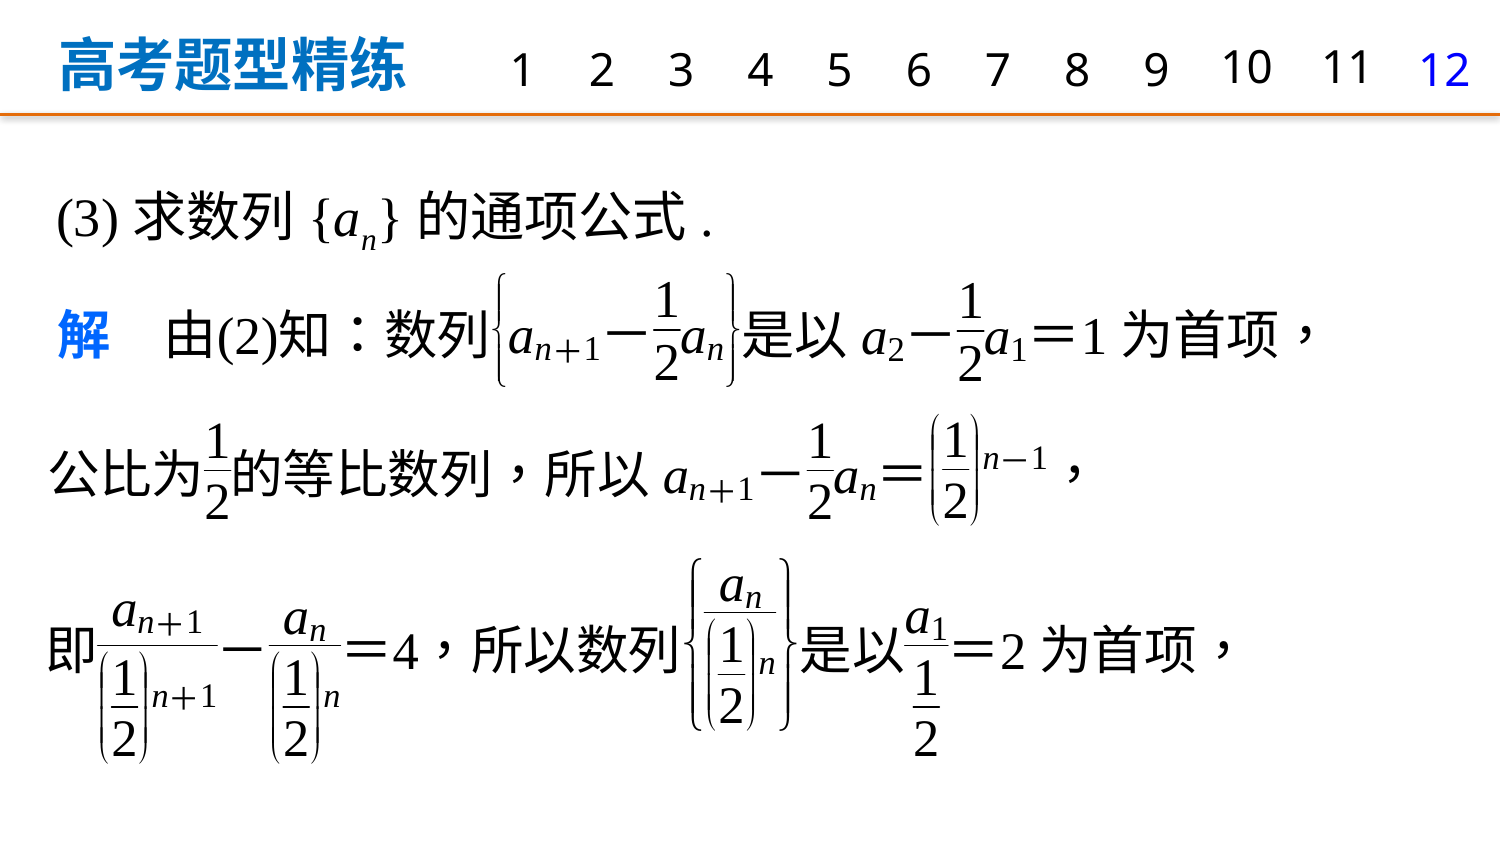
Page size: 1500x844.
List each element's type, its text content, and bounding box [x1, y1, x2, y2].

text_box 9 [1121, 36, 1192, 106]
text_box 11 [1301, 36, 1394, 101]
text_box 4 [725, 36, 796, 106]
text_box (3)求数列{an}的通项公式. [41, 138, 1452, 264]
text_box 1 [488, 36, 558, 106]
text_box 3 [646, 36, 716, 106]
text_box 6 [884, 36, 954, 106]
text_box 2 [567, 36, 637, 106]
text_box 12 [1402, 36, 1486, 106]
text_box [57, 267, 1455, 405]
text_box 高考题型精练 [43, 20, 423, 105]
text_box 8 [1042, 36, 1113, 106]
text_box 10 [1201, 36, 1293, 101]
text_box 7 [963, 36, 1033, 106]
text_box 5 [804, 36, 875, 106]
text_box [46, 409, 1430, 553]
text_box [44, 551, 1428, 807]
